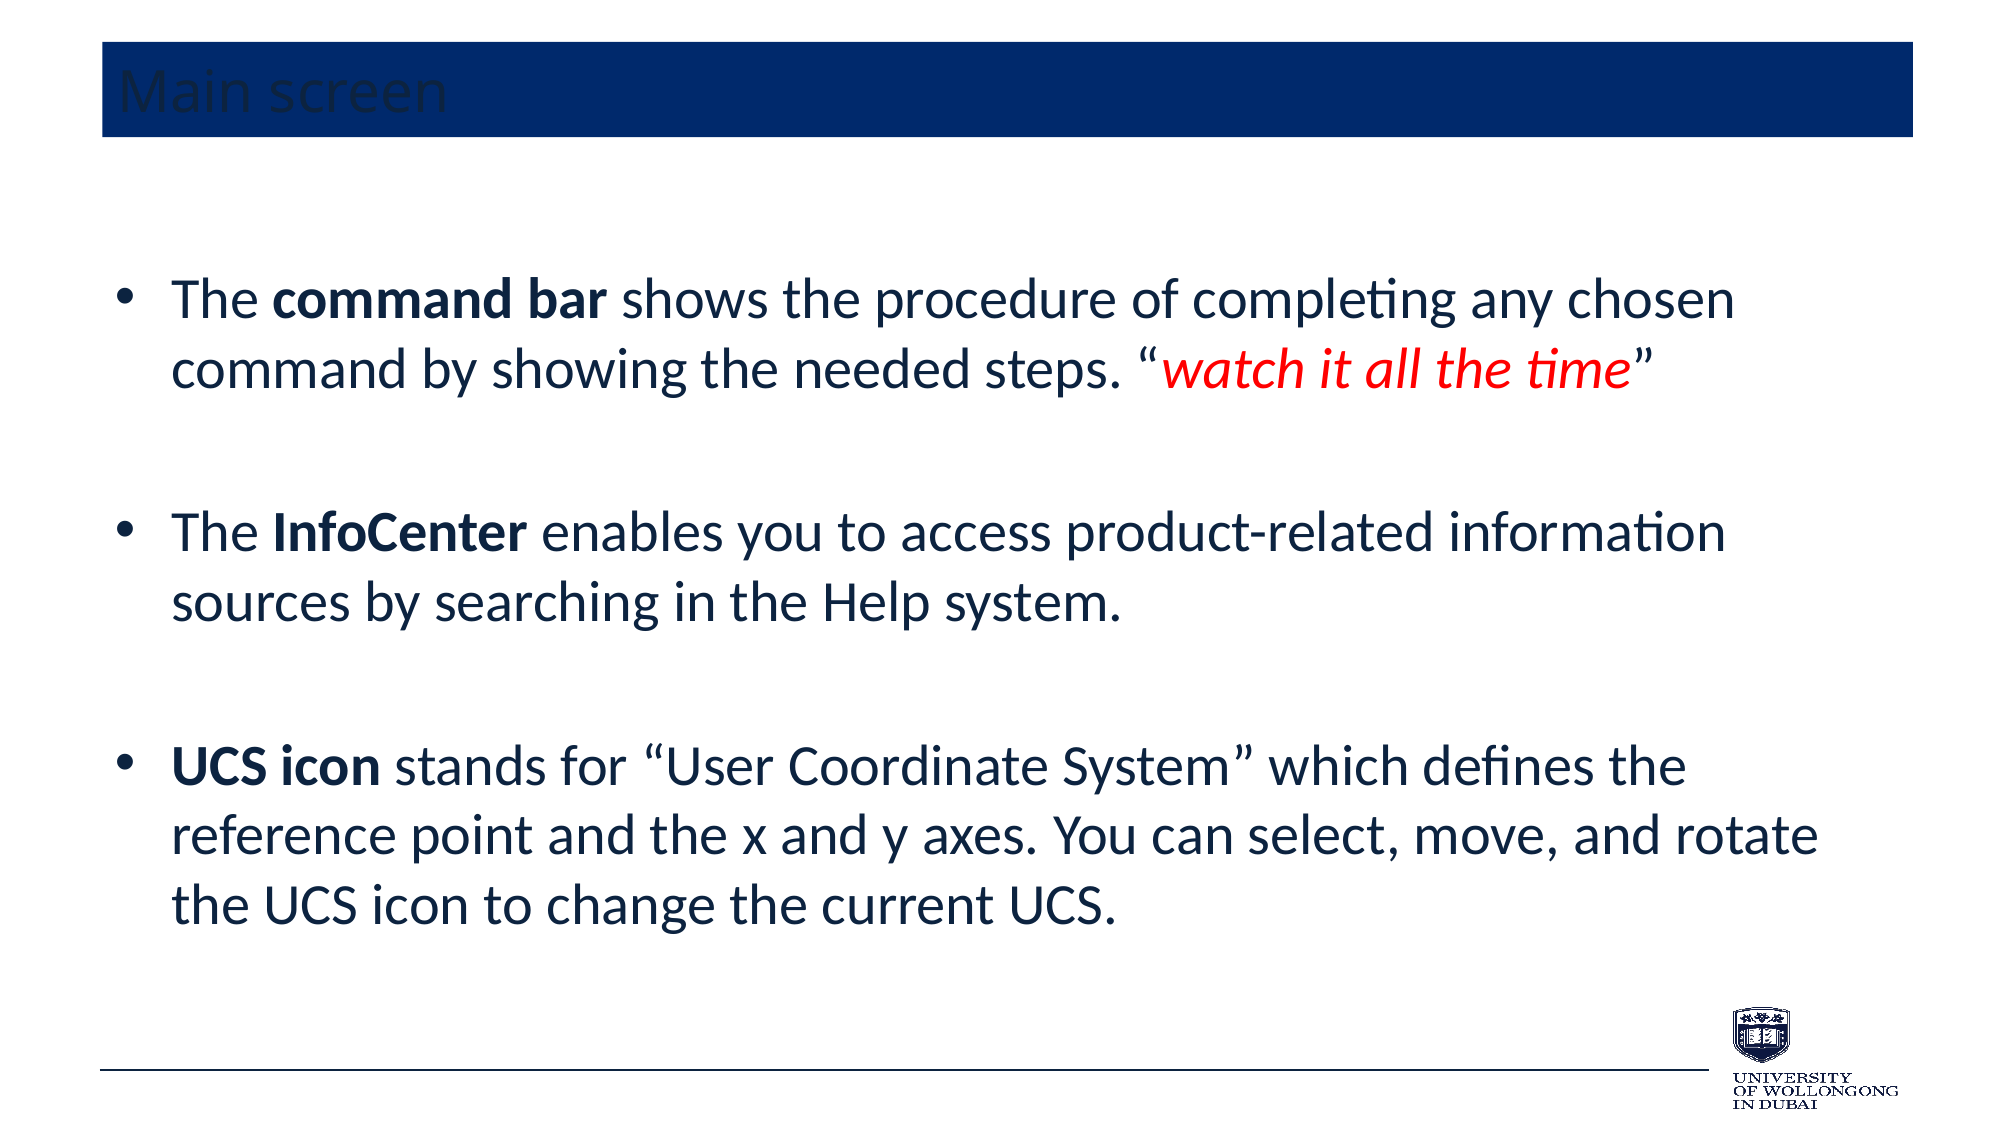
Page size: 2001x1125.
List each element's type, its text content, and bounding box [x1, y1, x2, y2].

picture [1733, 1007, 1898, 1109]
title Main screen [102, 41, 1913, 138]
list The command bar shows the procedure of completing any chosen command by showing the needed steps. “watch it all the time” The InfoCenter enables you to access product-related information sources by searching in the Help system. UCS icon stands for “User Coordinate System” which defines the reference point and the x and y axes. You can select, move, and rotate the UCS icon to change the current UCS. [99, 253, 1913, 988]
